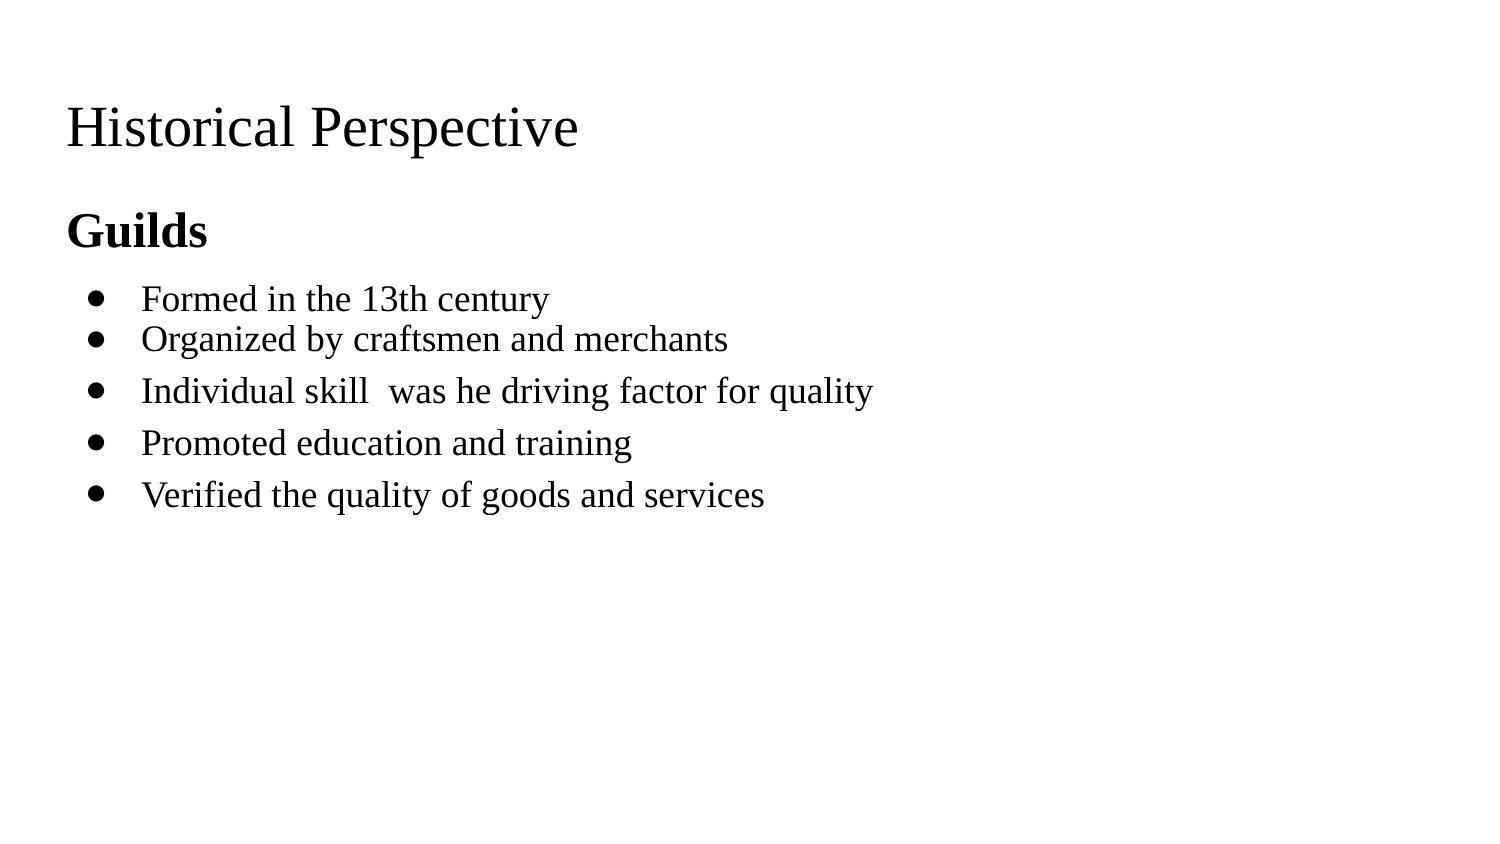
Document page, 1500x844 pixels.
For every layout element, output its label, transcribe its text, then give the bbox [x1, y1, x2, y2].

title Historical Perspective [51, 72, 1449, 167]
list Guilds Formed in the 13th century Organized by craftsmen and merchants Individual skill was he driving factor for quality Promoted education and training Verified the quality of goods and services [51, 189, 1449, 802]
